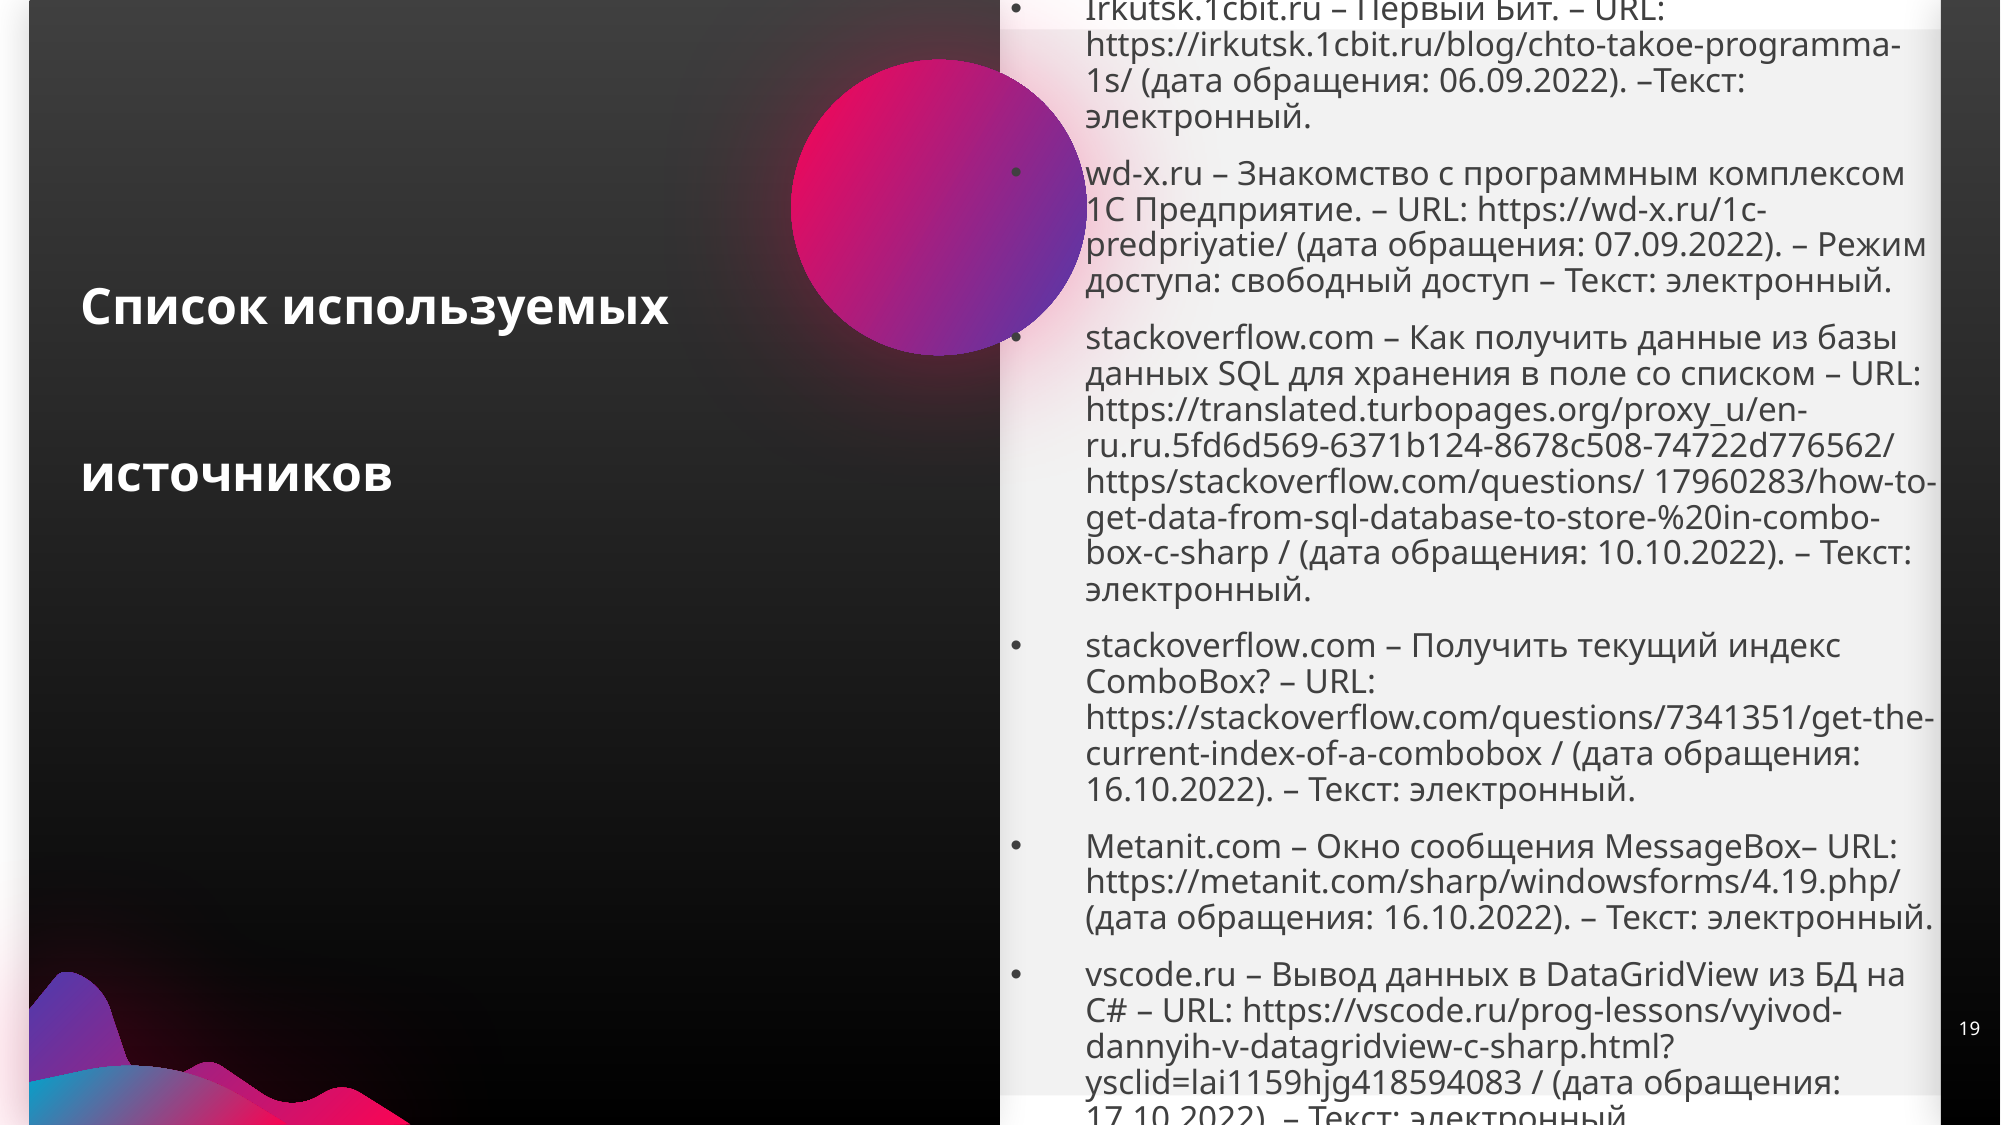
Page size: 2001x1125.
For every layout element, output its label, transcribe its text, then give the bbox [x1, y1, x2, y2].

slide_number 19 [1939, 1002, 2000, 1057]
list Irkutsk.1cbit.ru – Первый Бит. – URL: https://irkutsk.1cbit.ru/blog/chto-takoe-programma-1s/ (дата обращения: 06.09.2022). –Текст: электронный. wd-x.ru – Знакомство с программным комплексом 1С Предприятие. – URL: https://wd-x.ru/1c-predpriyatie/ (дата обращения: 07.09.2022). – Режим доступа: свободный доступ – Текст: электронный. stackoverflow.com – Как получить данные из базы данных SQL для хранения в поле со списком – URL: https://translated.turbopages.org/proxy_u/en-ru.ru.5fd6d569-6371b124-8678c508-74722d776562/https/stackoverflow.com/questions/ 17960283/how-to-get-data-from-sql-database-to-store-%20in-combo-box-c-sharp / (дата обращения: 10.10.2022). – Текст: электронный. stackoverflow.com – Получить текущий индекс ComboBox? – URL: https://stackoverflow.com/questions/7341351/get-the-current-index-of-a-combobox / (дата обращения: 16.10.2022). – Текст: электронный. Metanit.com – Окно сообщения MessageBox– URL: https://metanit.com/sharp/windowsforms/4.19.php/ (дата обращения: 16.10.2022). – Текст: электронный. vscode.ru – Вывод данных в DataGridView из БД на C# – URL: https://vscode.ru/prog-lessons/vyivod-dannyih-v-datagridview-c-sharp.html?ysclid=lai1159hjg418594083 / (дата обращения: 17.10.2022). – Текст: электронный. cyberforum.ru – Вывод данных из таблицы в ComboBox – URL: https://www.cyberforum.ru/ado-net/thread1018750.html?ysclid=lai13dx8ry674876732 / (дата обращения: 02.11.2022). – Текст: электронный. c-sharpcorner.com – C# Подключение к MySql в Visual Studio 2019 – URL: https://translated.turbopages.org/proxy_u/en-ru.ru.8e547ada-6371b415-04e0ddc3-74722d776562/https/www.c-sharpcorner.com/article/connect-mysql-with-c-sharp-net-framework-in-visual-studio-2019 / (дата обращения: 02.11.2022). – Текст: электронный. service-online.su – Бланки онлайн– URL: https://service-online.su/ (дата обращения: 02.11.2022). – Текст: электронный. Metanit.com – Всплывающие подсказки ToolTip и Popup– URL: https://metanit.com/sharp/wpf/5.3.php/ (дата обращения: 06.12.2022). – Текст: электронный. [1010, 883, 1940, 1125]
title Список используемых источников [80, 420, 929, 668]
